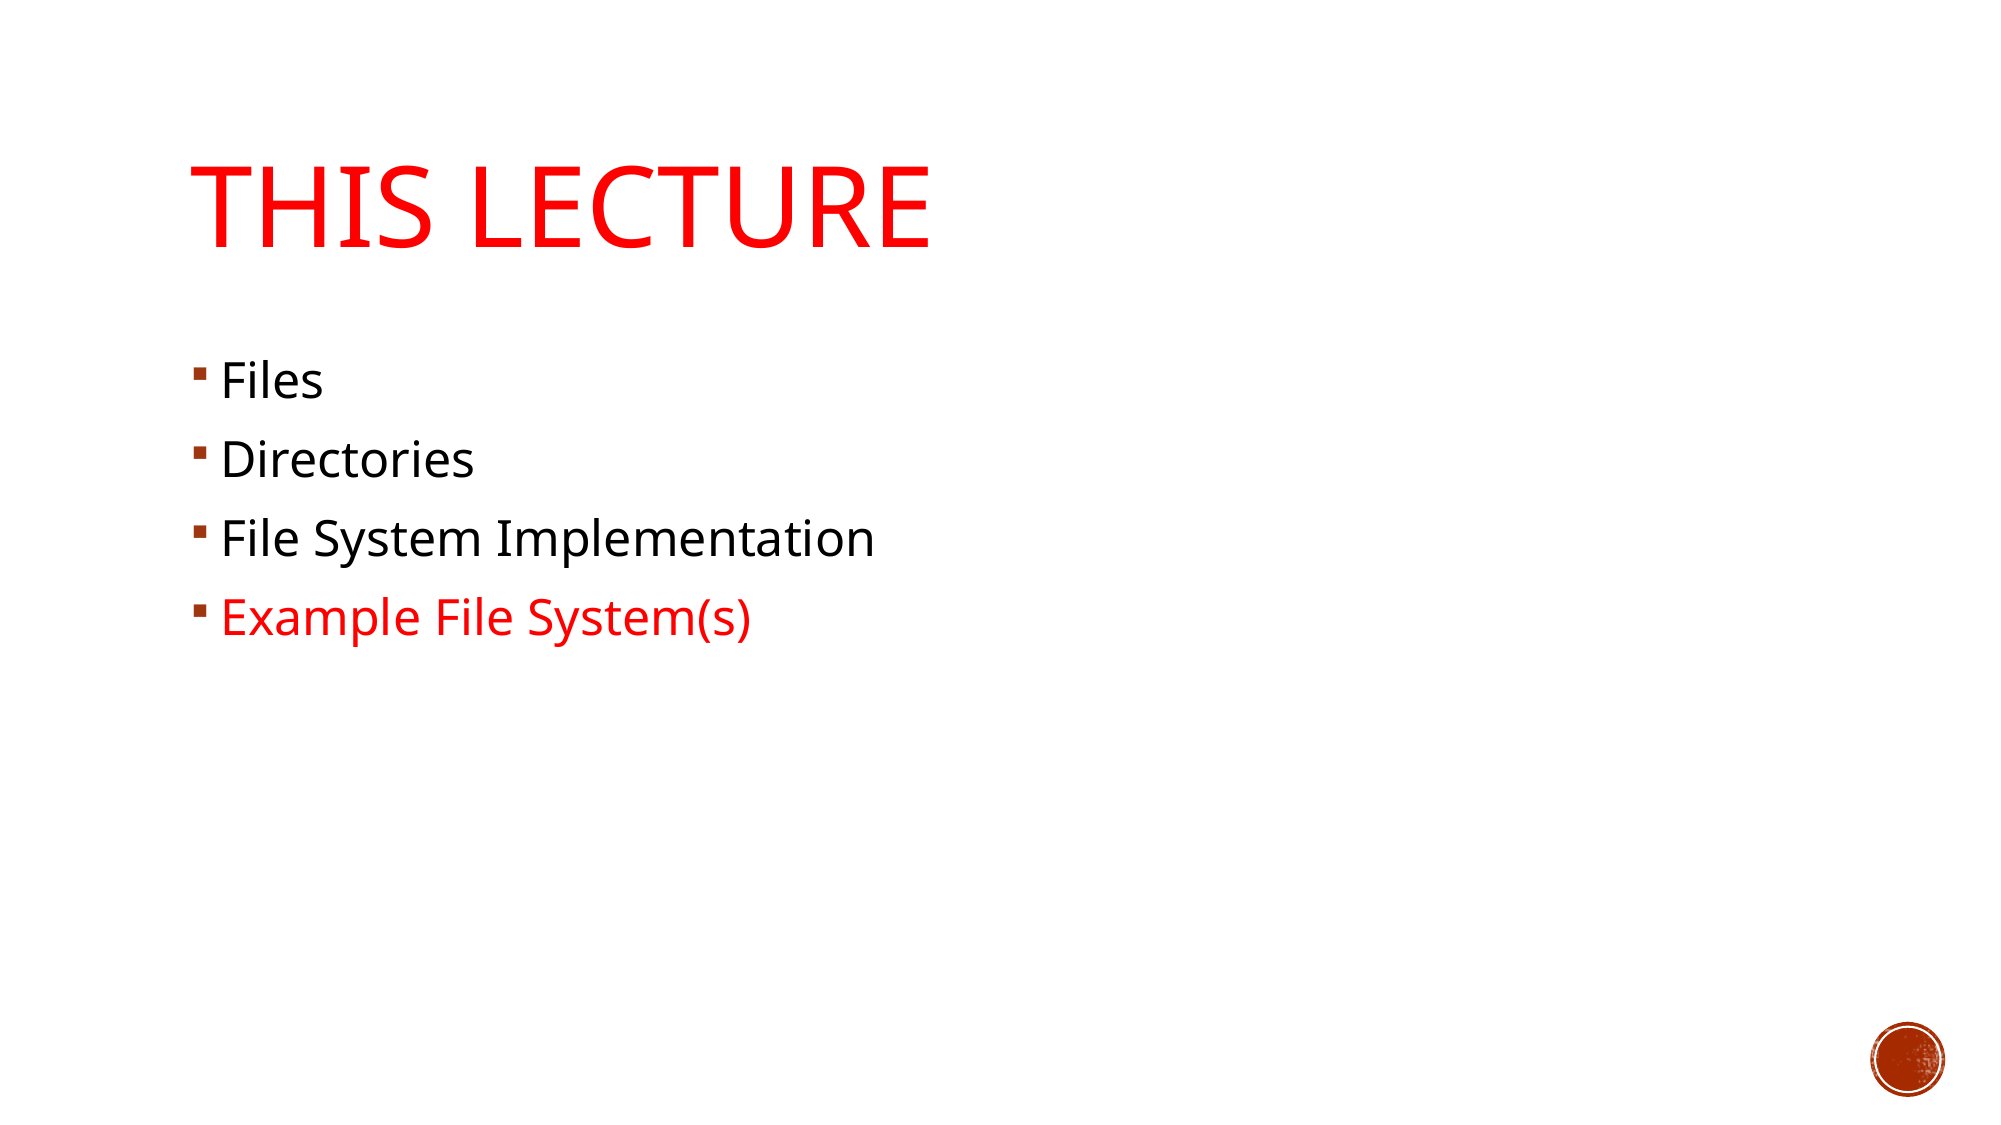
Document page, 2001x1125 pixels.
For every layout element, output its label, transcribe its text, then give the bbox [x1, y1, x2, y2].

list Files Directories File System Implementation Example File System(s) [175, 348, 1826, 1013]
title This lecture [175, 79, 1826, 344]
